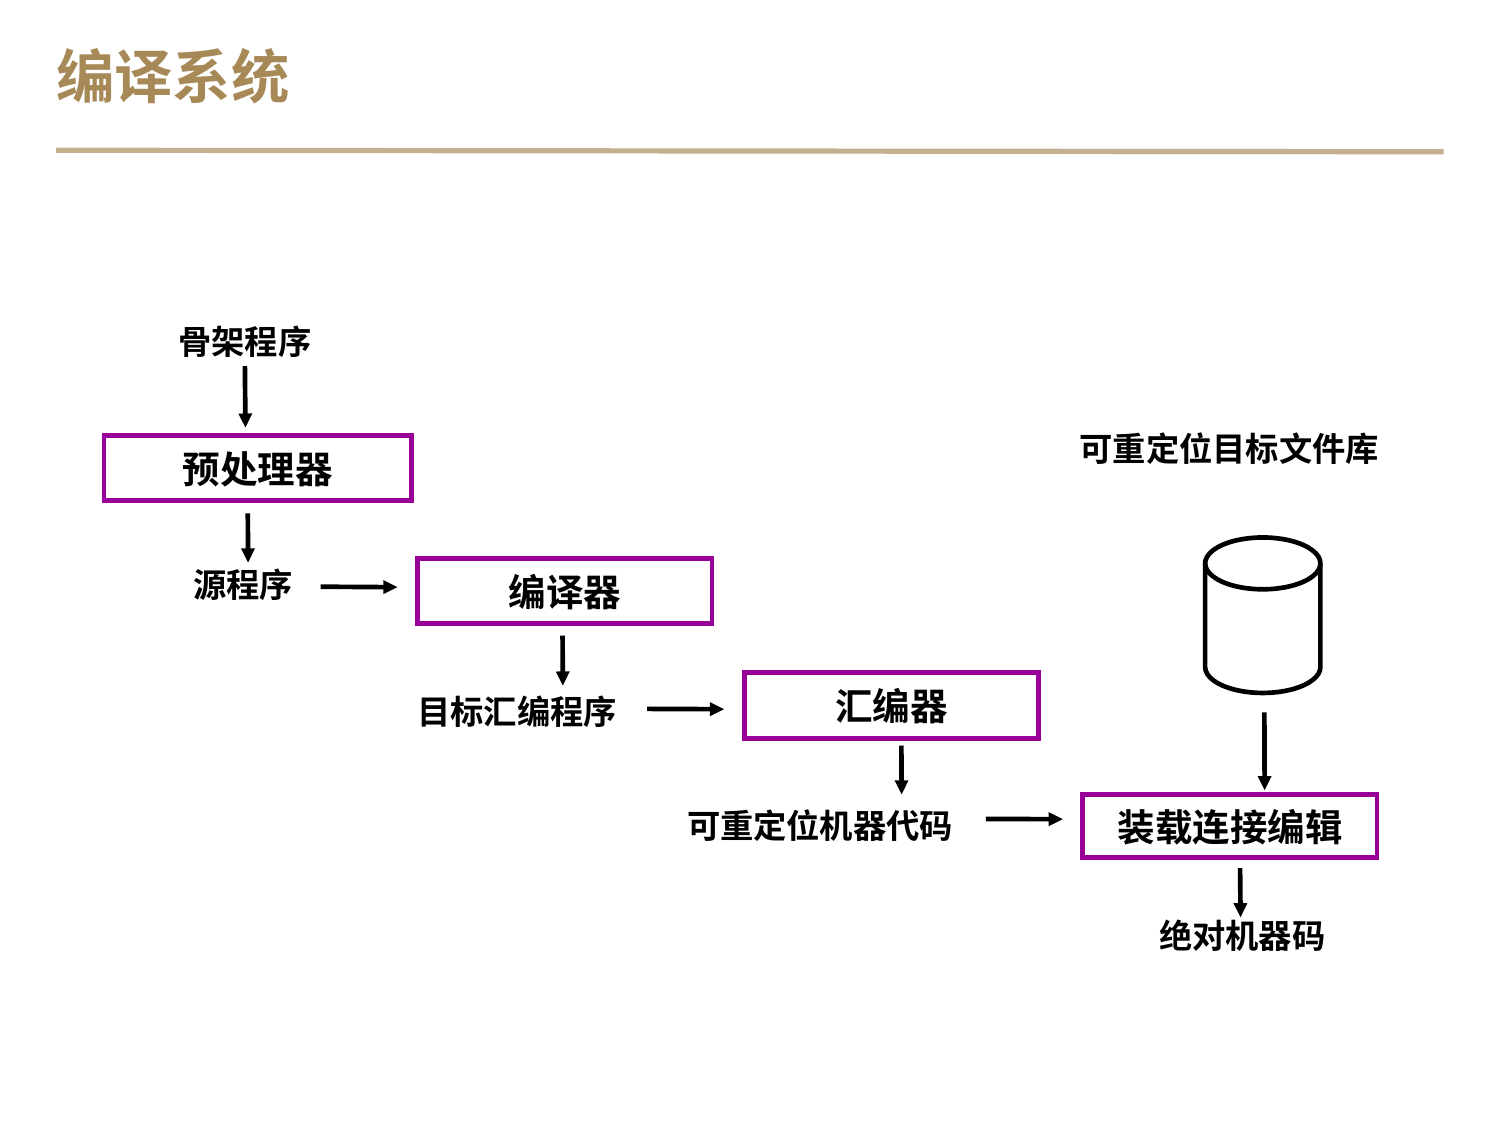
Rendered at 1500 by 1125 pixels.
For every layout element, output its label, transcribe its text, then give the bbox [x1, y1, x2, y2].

text_box 绝对机器码 [1062, 904, 1422, 966]
text_box [241, 513, 255, 563]
text_box 编译系统 [56, 37, 1444, 113]
text_box 编译器 [417, 558, 712, 624]
text_box 源程序 [114, 545, 371, 624]
text_box [239, 374, 252, 428]
text_box [985, 812, 1063, 826]
text_box 预处理器 [104, 435, 412, 501]
text_box 目标汇编程序 [350, 672, 684, 750]
text_box [647, 702, 724, 716]
text_box [1234, 868, 1247, 918]
text_box 可重定位机器代码 [585, 794, 1047, 856]
text_box [320, 580, 398, 594]
text_box [1205, 537, 1321, 693]
text_box [556, 635, 569, 686]
text_box 装载连接编辑 [1082, 794, 1378, 858]
text_box 骨架程序 [78, 309, 412, 374]
text_box [895, 745, 908, 795]
text_box [1258, 712, 1271, 791]
text_box 汇编器 [744, 672, 1039, 739]
text_box 可重定位目标文件库 [1037, 415, 1422, 481]
